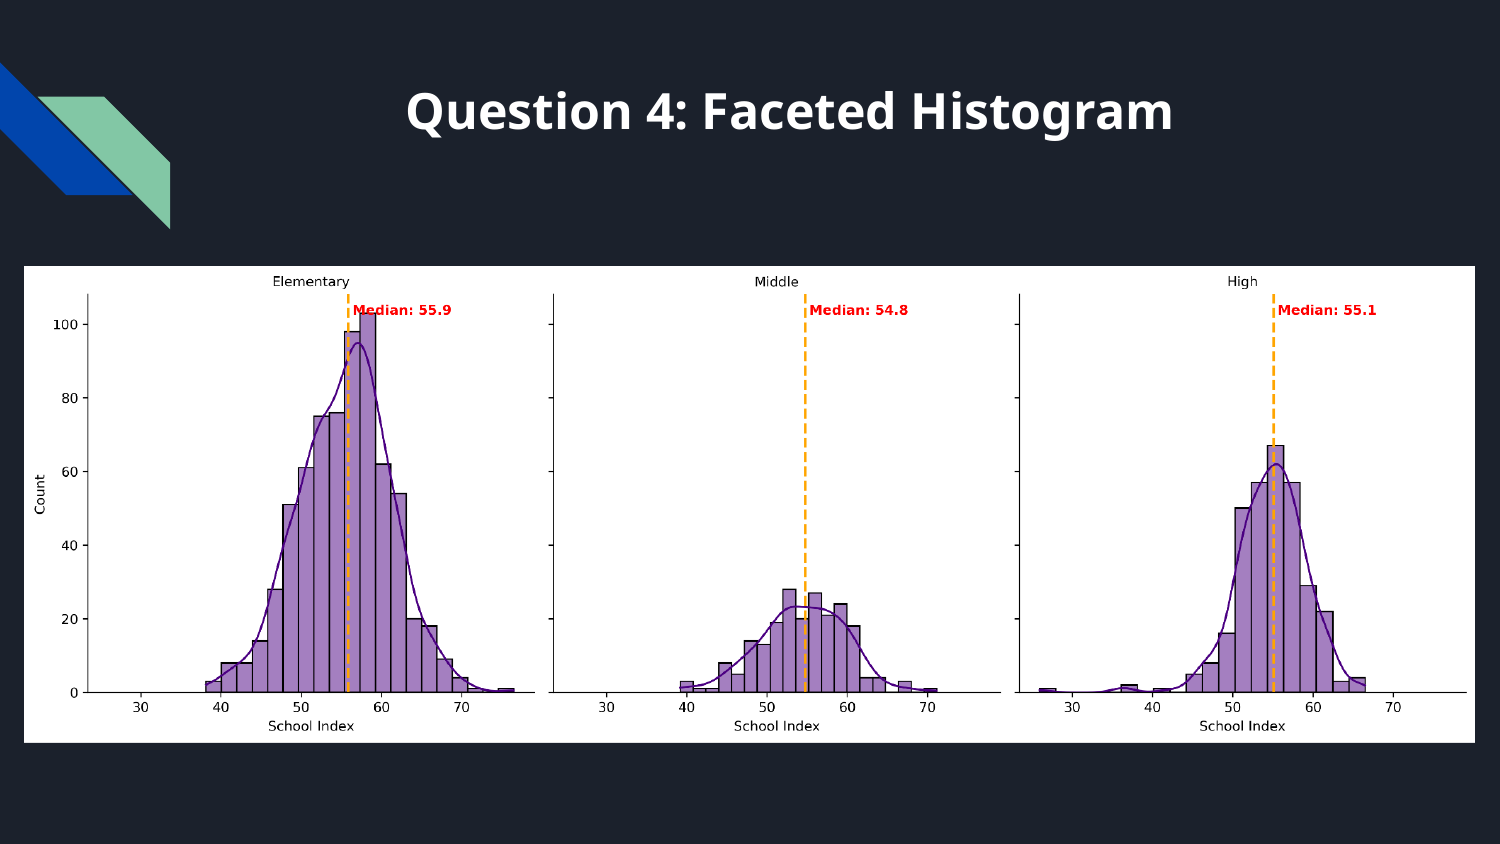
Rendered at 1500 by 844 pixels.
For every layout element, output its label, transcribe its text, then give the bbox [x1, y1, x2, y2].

title Question 4: Faceted Histogram [212, 64, 1368, 215]
picture [24, 266, 1476, 743]
